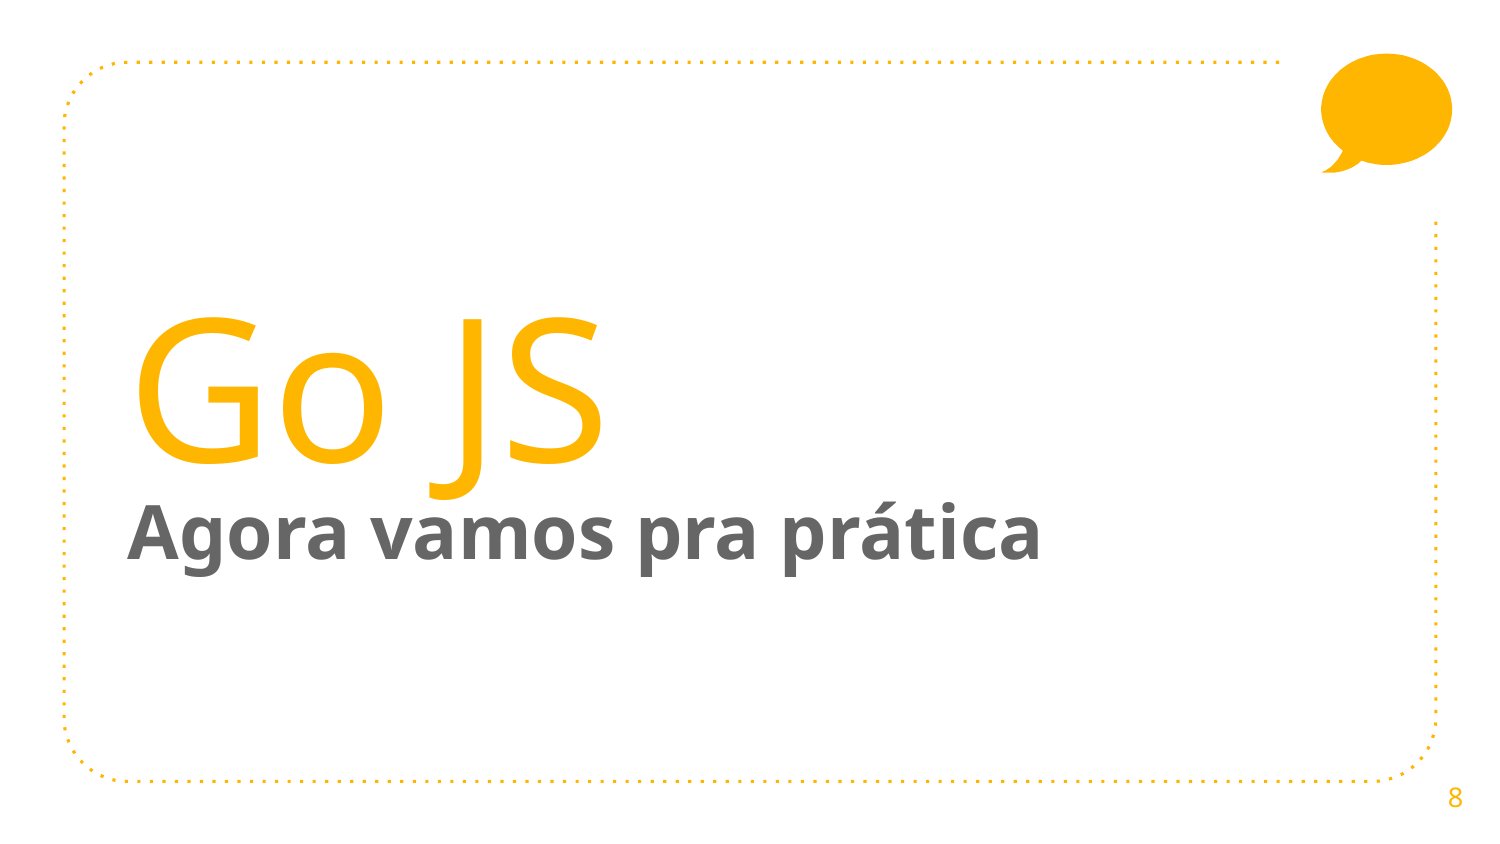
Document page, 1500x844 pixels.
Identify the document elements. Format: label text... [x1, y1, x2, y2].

title Go JS [112, 247, 1195, 438]
text_box [1321, 53, 1453, 173]
subtitle Agora vamos pra prática [112, 469, 1195, 786]
slide_number ‹#› [1411, 753, 1500, 844]
